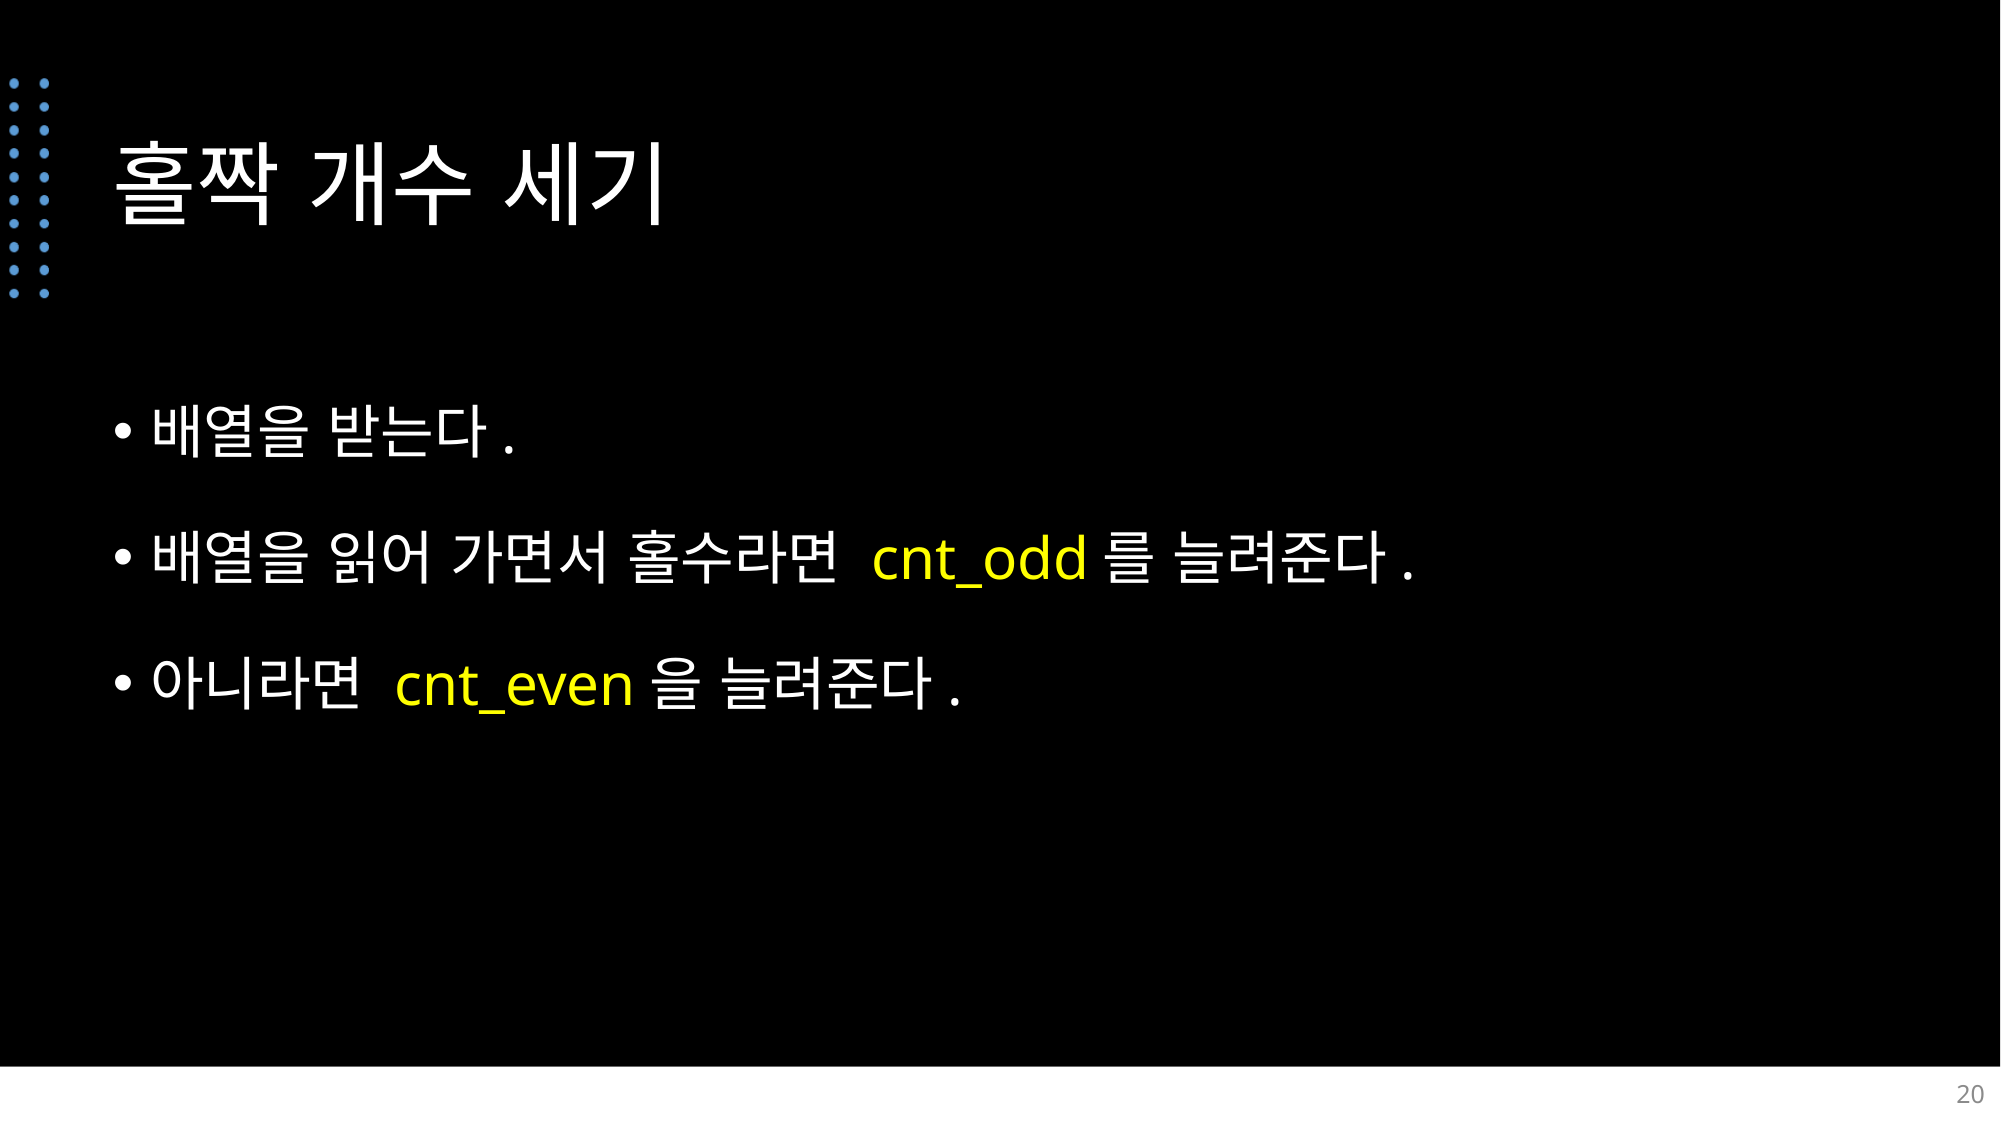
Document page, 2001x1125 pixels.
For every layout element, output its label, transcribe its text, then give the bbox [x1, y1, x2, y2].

title 홀짝 개수 세기 [97, 55, 1902, 322]
picture [0, 0, 2001, 1125]
list 배열을 받는다. 배열을 읽어 가면서 홀수라면 cnt_odd를 늘려준다. 아니라면 cnt_even을 늘려준다. [97, 353, 1903, 1020]
slide_number 20 [1550, 1065, 2000, 1125]
